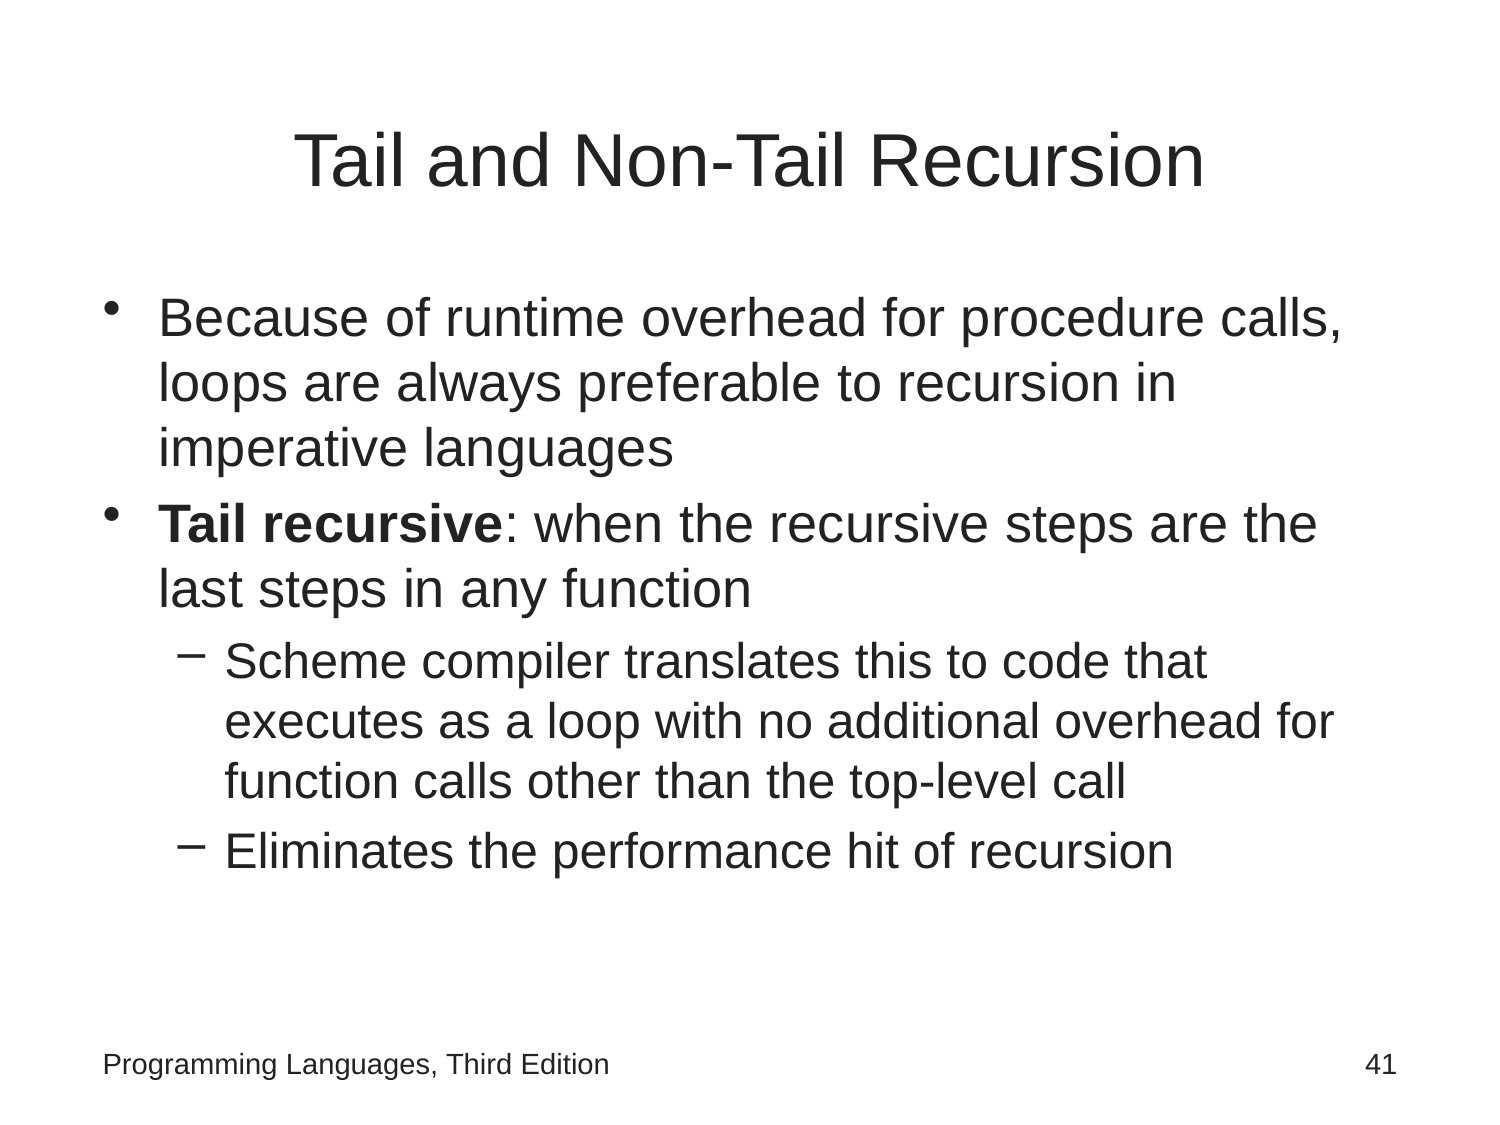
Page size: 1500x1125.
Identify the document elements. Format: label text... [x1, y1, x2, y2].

slide_number 41 [1074, 1037, 1413, 1101]
title Tail and Non-Tail Recursion [87, 62, 1413, 250]
list Because of runtime overhead for procedure calls, loops are always preferable to recursion in imperative languages Tail recursive: when the recursive steps are the last steps in any function Scheme compiler translates this to code that executes as a loop with no additional overhead for function calls other than the top-level call Eliminates the performance hit of recursion [87, 275, 1413, 1025]
footer Programming Languages, Third Edition [87, 1037, 1051, 1101]
